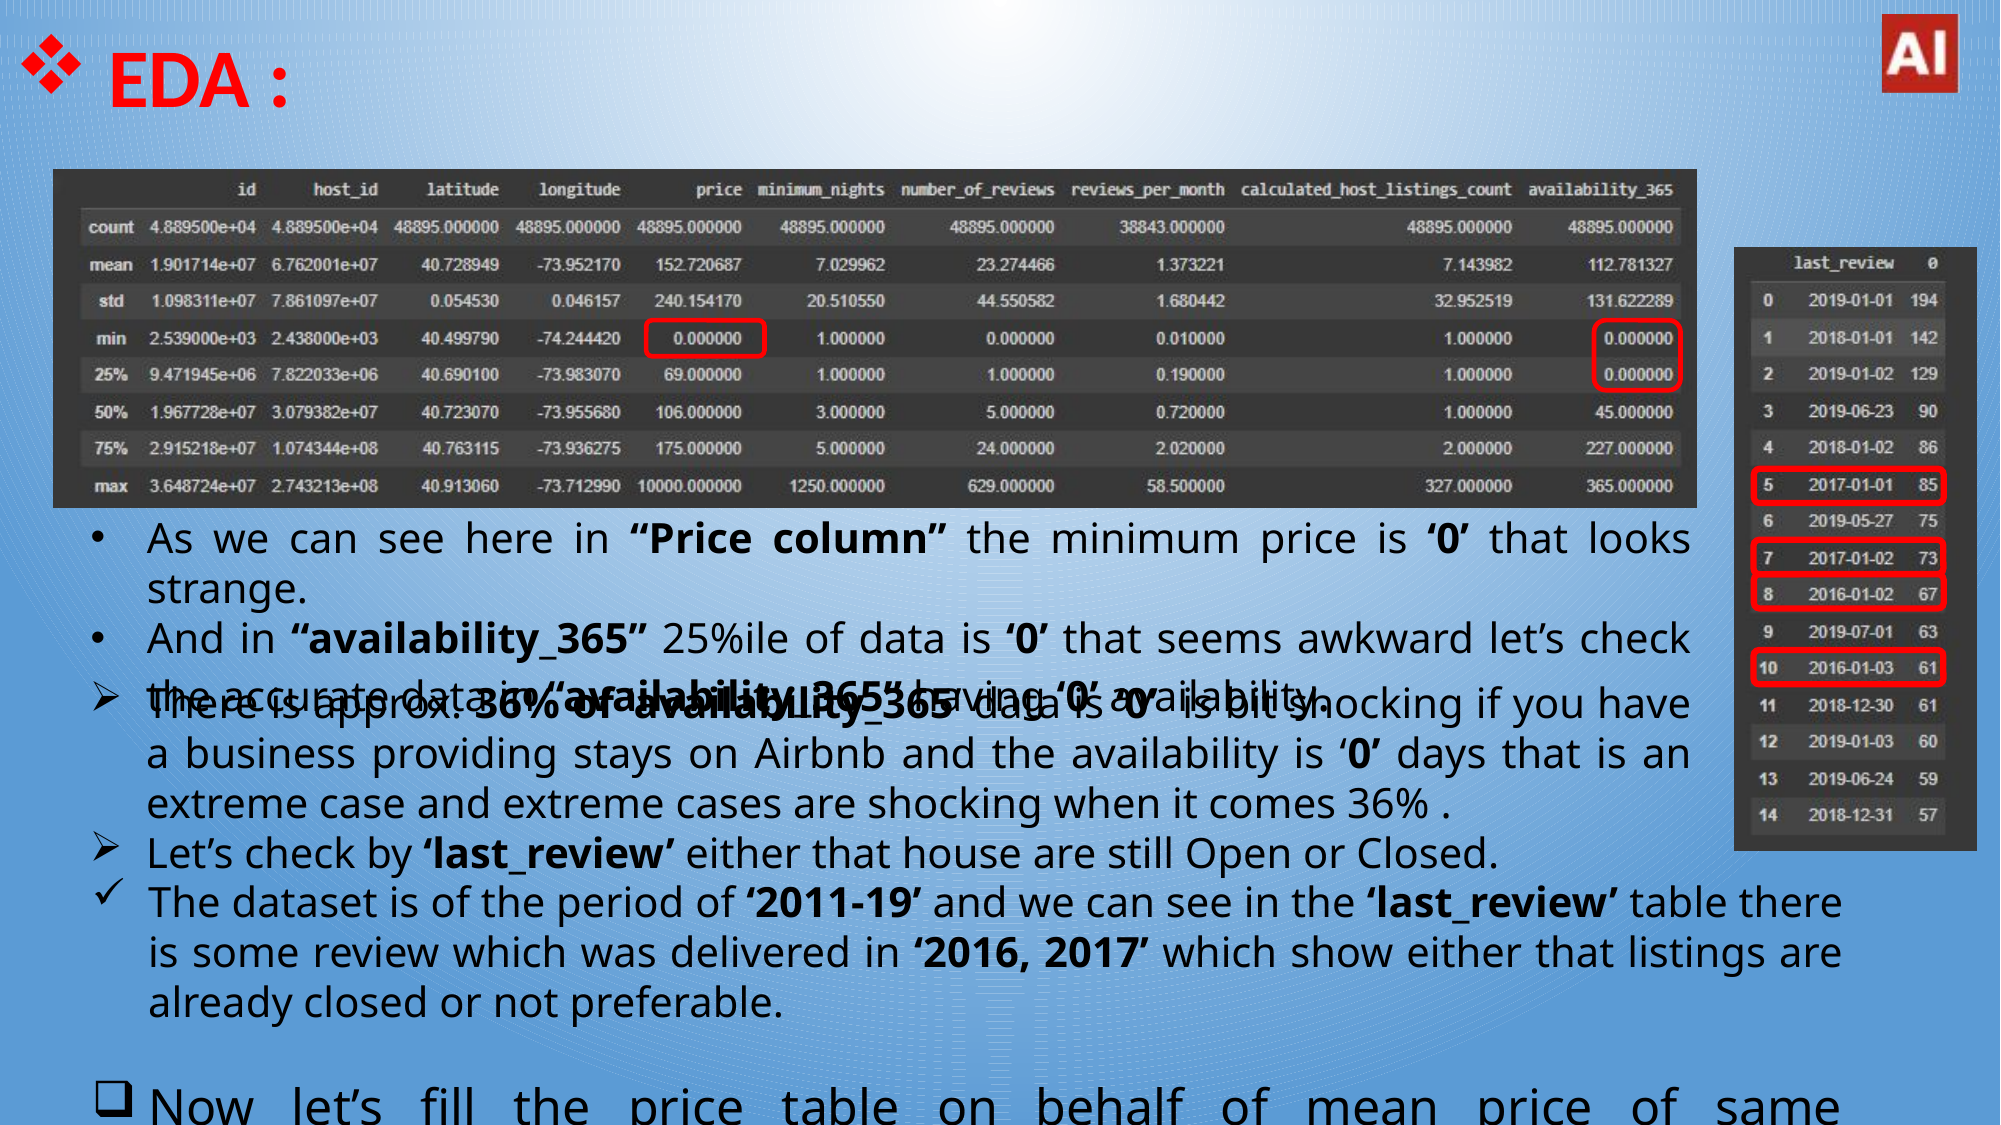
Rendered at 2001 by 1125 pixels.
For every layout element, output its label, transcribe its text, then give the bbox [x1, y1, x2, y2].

picture [1881, 14, 1960, 93]
picture [1734, 247, 1977, 851]
text_box There is approx. 36% of ‘availability_365’ data is ‘0’ is bit shocking if you have a business providing stays on Airbnb and the availability is ‘0’ days that is an extreme case and extreme cases are shocking when it comes 36% . Let’s check by ‘last_review’ either that house are still Open or Closed. [0, 669, 1707, 884]
text_box As we can see here in “Price column” the minimum price is ‘0’ that looks strange. And in “availability_365” 25%ile of data is ‘0’ that seems awkward let’s check the accurate data in “availability_365” having ‘0’ availability. [0, 504, 1707, 669]
picture [53, 169, 1697, 508]
text_box EDA : [0, 17, 1815, 132]
text_box The dataset is of the period of ‘2011-19’ and we can see in the ‘last_review’ table there is some review which was delivered in ‘2016, 2017’ which show either that listings are already closed or not preferable. Now let’s fill the price table on behalf of mean price of same ‘room_type’ holding price more than ‘0’. [2, 868, 1858, 1125]
